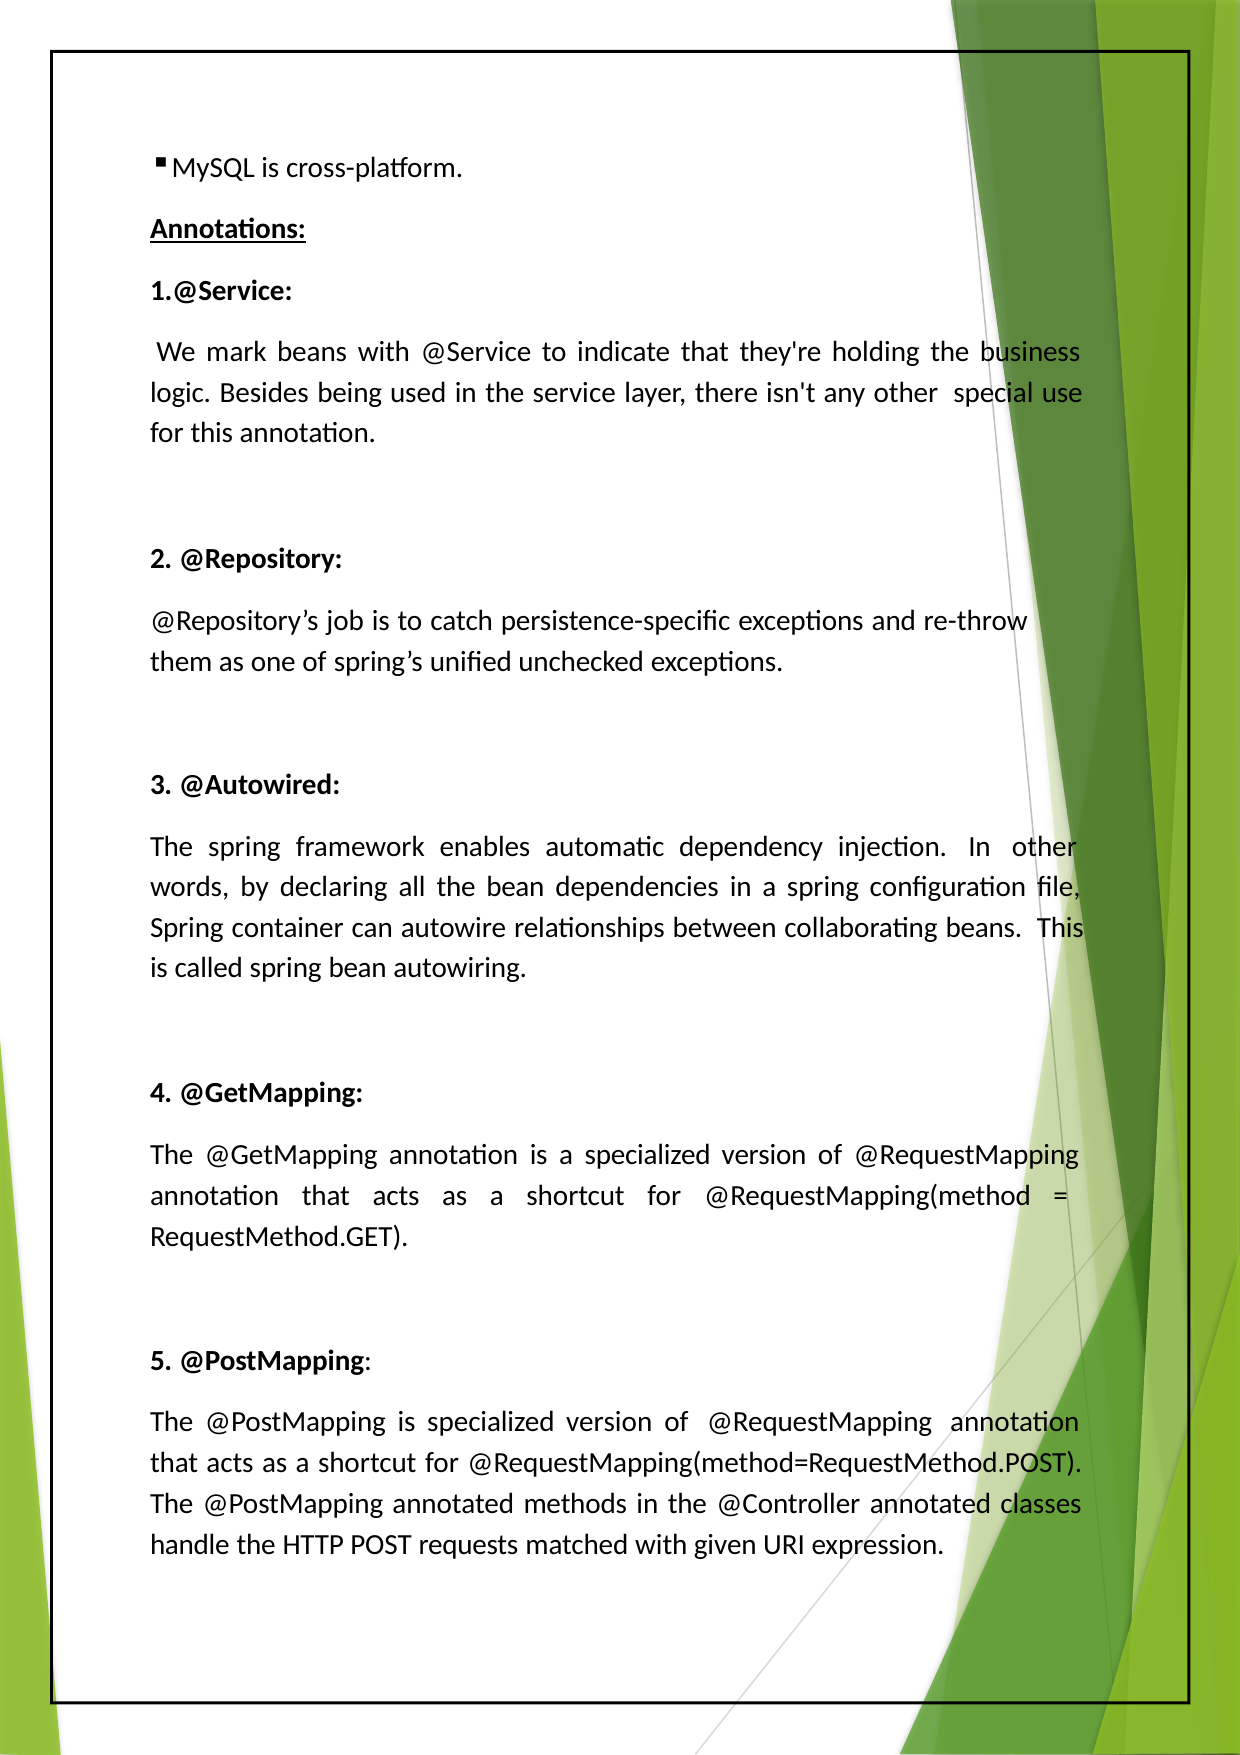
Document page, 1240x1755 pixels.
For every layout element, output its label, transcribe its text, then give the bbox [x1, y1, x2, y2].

text_box 2. @Repository: @Repository’s job is to catch persistence-specific exceptions and re-throw them as one of spring’s unified unchecked exceptions. [147, 537, 1093, 677]
text_box MySQL is cross-platform. Annotations: 1.@Service: We mark beans with @Service to indicate that they're holding the business logic. Besides being used in the service layer, there isn't any other special use for this annotation. [147, 146, 1092, 449]
text_box 3. @Autowired: The spring framework enables automatic dependency injection. In other words, by declaring all the bean dependencies in a spring configuration file, Spring container can autowire relationships between collaborating beans. This is called spring bean autowiring. [147, 763, 1093, 984]
text_box 5. @PostMapping: The @PostMapping is specialized version of @RequestMapping annotation that acts as a shortcut for @RequestMapping(method=RequestMethod.POST). The @PostMapping annotated methods in the @Controller annotated classes handle the HTTP POST requests matched with given URI expression. [147, 1339, 1092, 1561]
text_box 4. @GetMapping: The @GetMapping annotation is a specialized version of @RequestMapping annotation that acts as a shortcut for @RequestMapping(method = RequestMethod.GET). [147, 1071, 1091, 1253]
text_box [50, 49, 1191, 1705]
